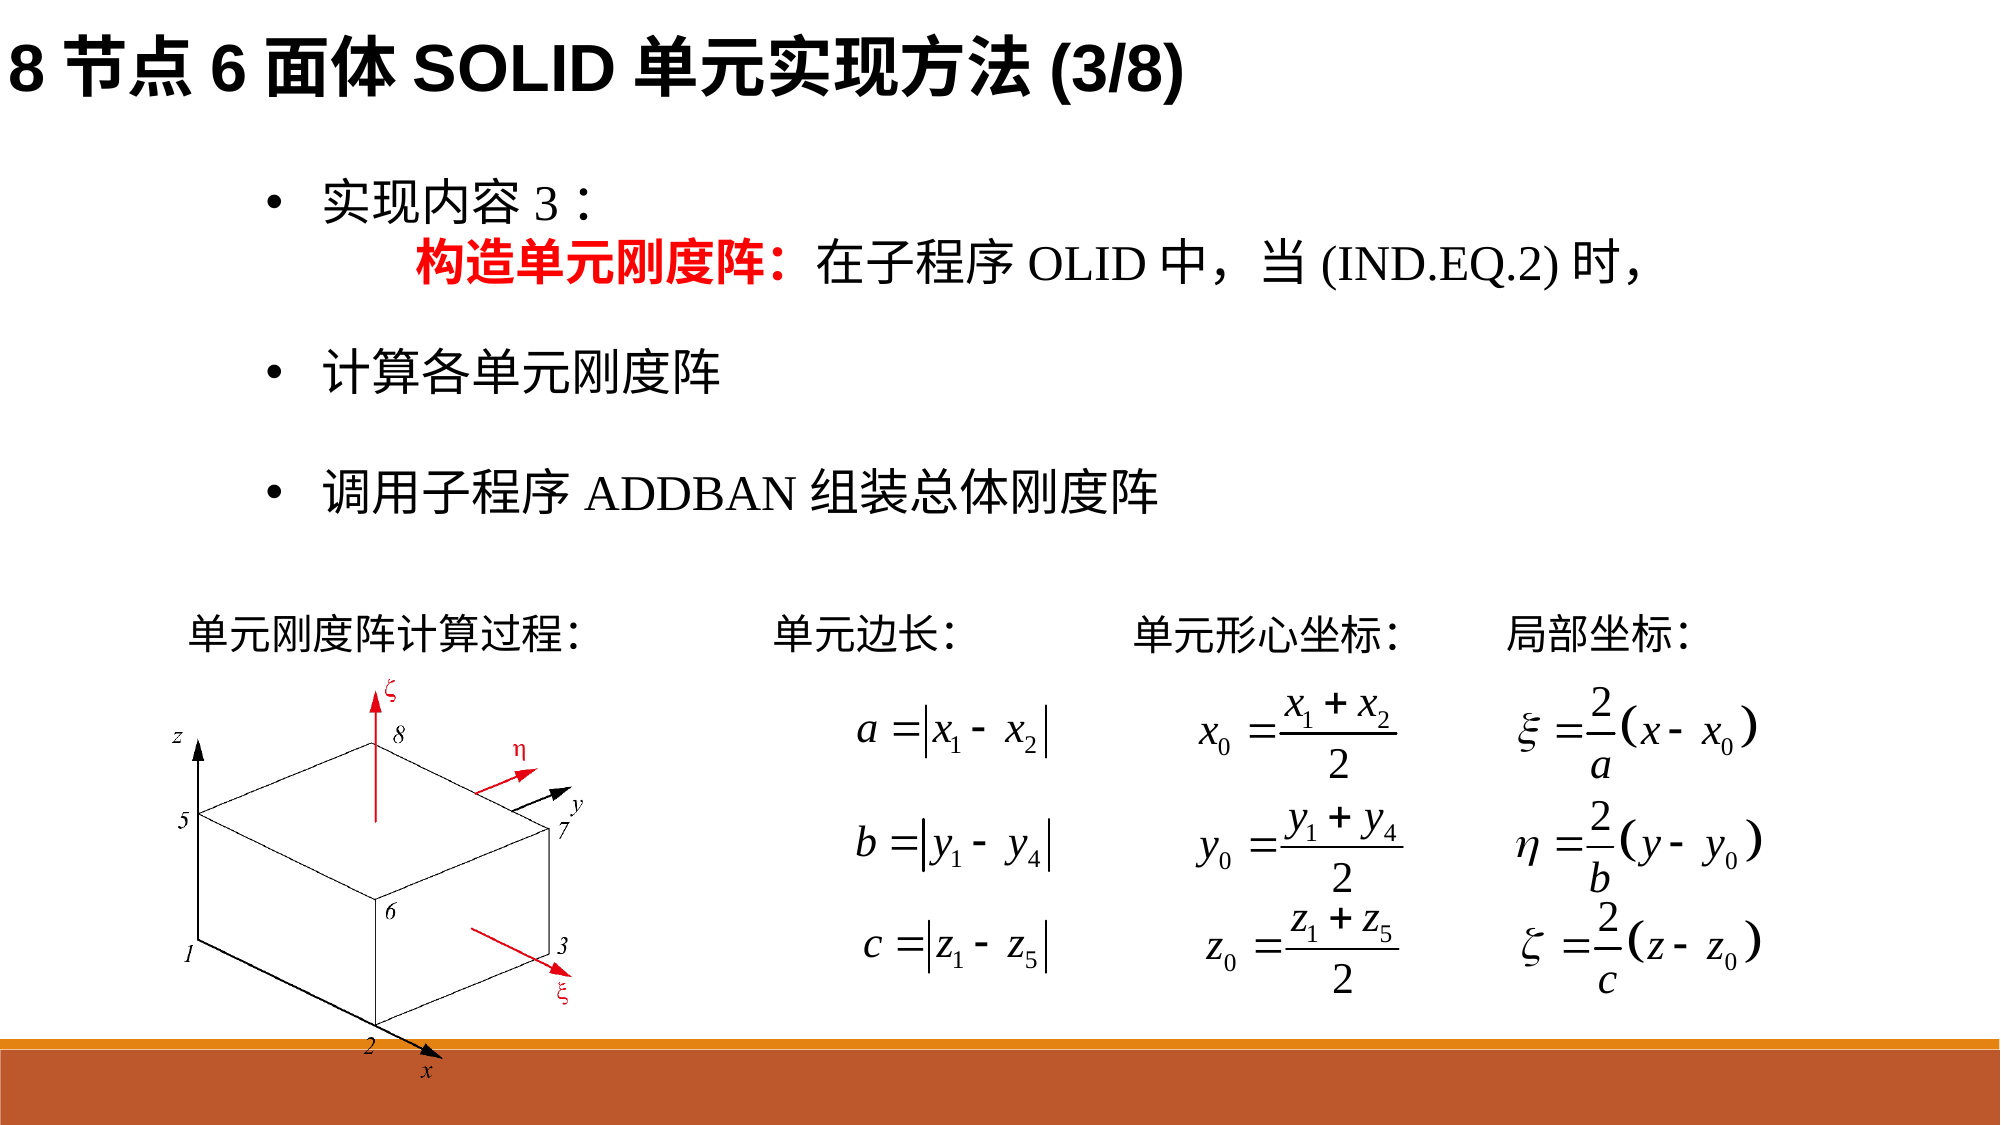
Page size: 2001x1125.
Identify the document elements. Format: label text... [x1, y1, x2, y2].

text_box 单元边长： [758, 600, 985, 666]
text_box 实现内容3： 构造单元刚度阵：在子程序OLID中，当(IND.EQ.2)时， 计算各单元刚度阵 调用子程序ADDBAN组装总体刚度阵 [250, 163, 1718, 529]
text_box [1189, 674, 1408, 787]
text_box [849, 694, 1056, 769]
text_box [856, 909, 1056, 984]
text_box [1510, 787, 1768, 903]
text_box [1188, 787, 1413, 903]
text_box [1510, 674, 1765, 787]
text_box 单元刚度阵计算过程： [172, 600, 754, 666]
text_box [1514, 889, 1768, 1004]
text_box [849, 807, 1060, 883]
text_box 单元形心坐标： [1117, 601, 1431, 667]
text_box 局部坐标： [1491, 600, 1718, 666]
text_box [1197, 889, 1407, 1005]
text_box 8节点6面体SOLID单元实现方法(3/8) [0, 17, 1202, 112]
picture [172, 674, 583, 1086]
